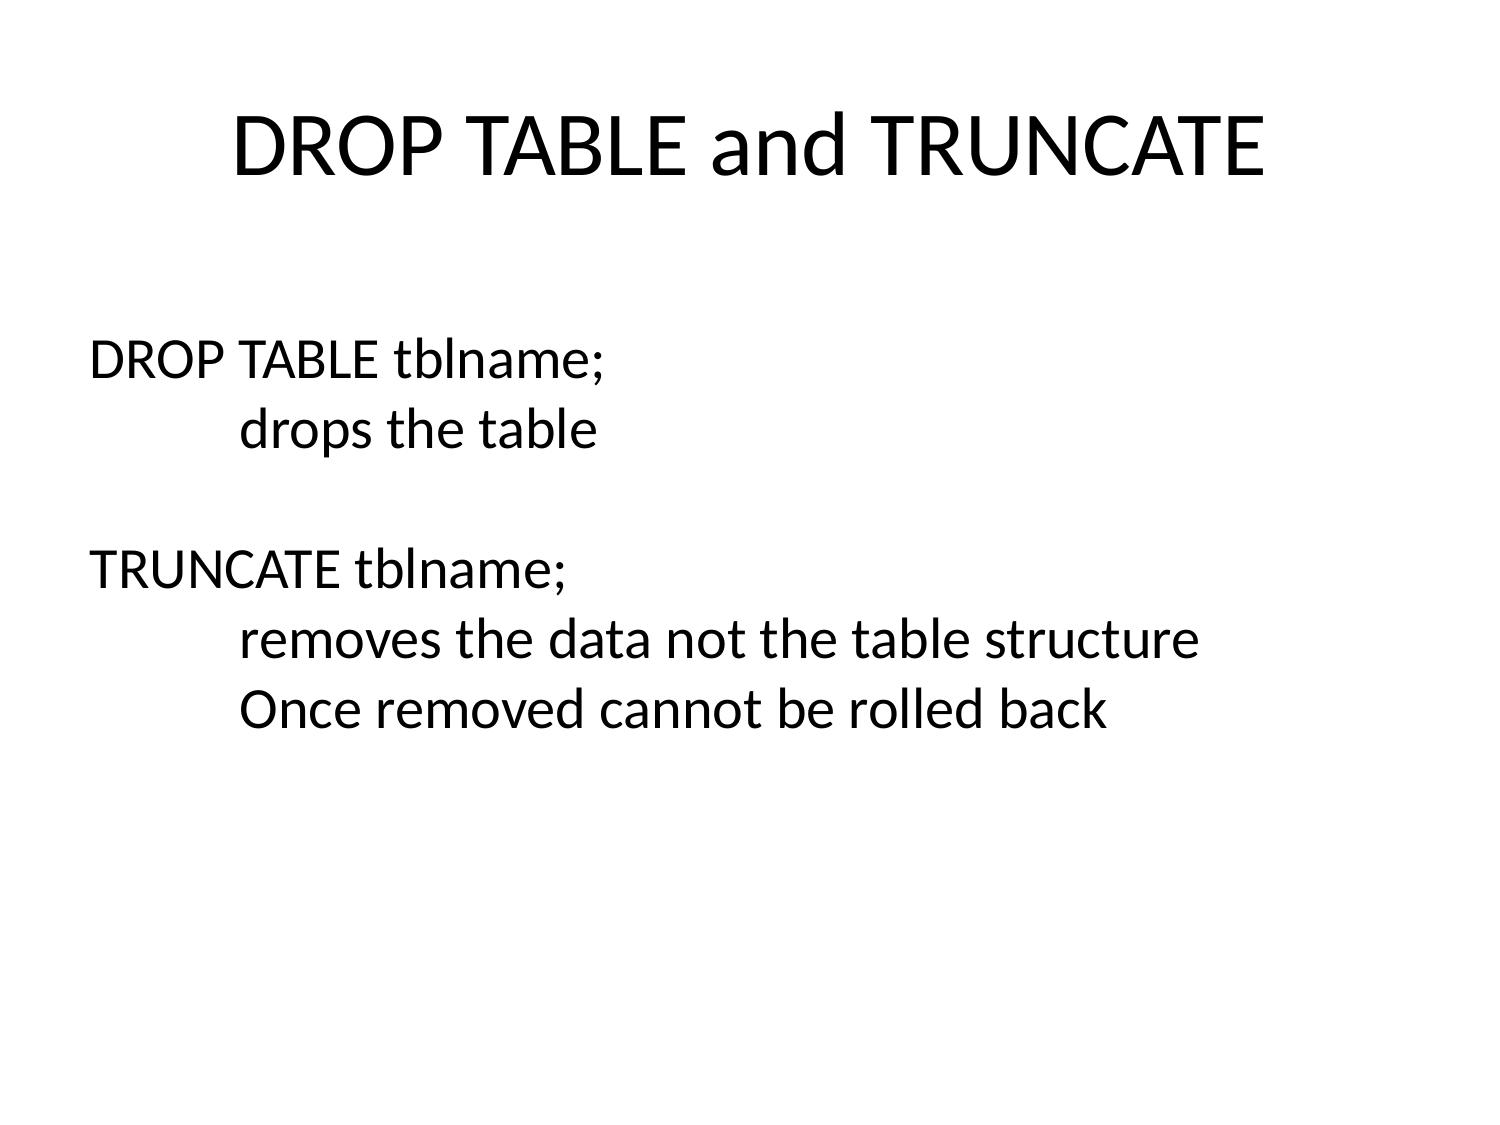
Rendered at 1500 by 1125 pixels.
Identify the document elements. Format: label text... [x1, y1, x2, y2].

text_box DROP TABLE tblname; drops the table TRUNCATE tblname; removes the data not the table structure Once removed cannot be rolled back [74, 312, 1363, 748]
title DROP TABLE and TRUNCATE [75, 45, 1425, 233]
